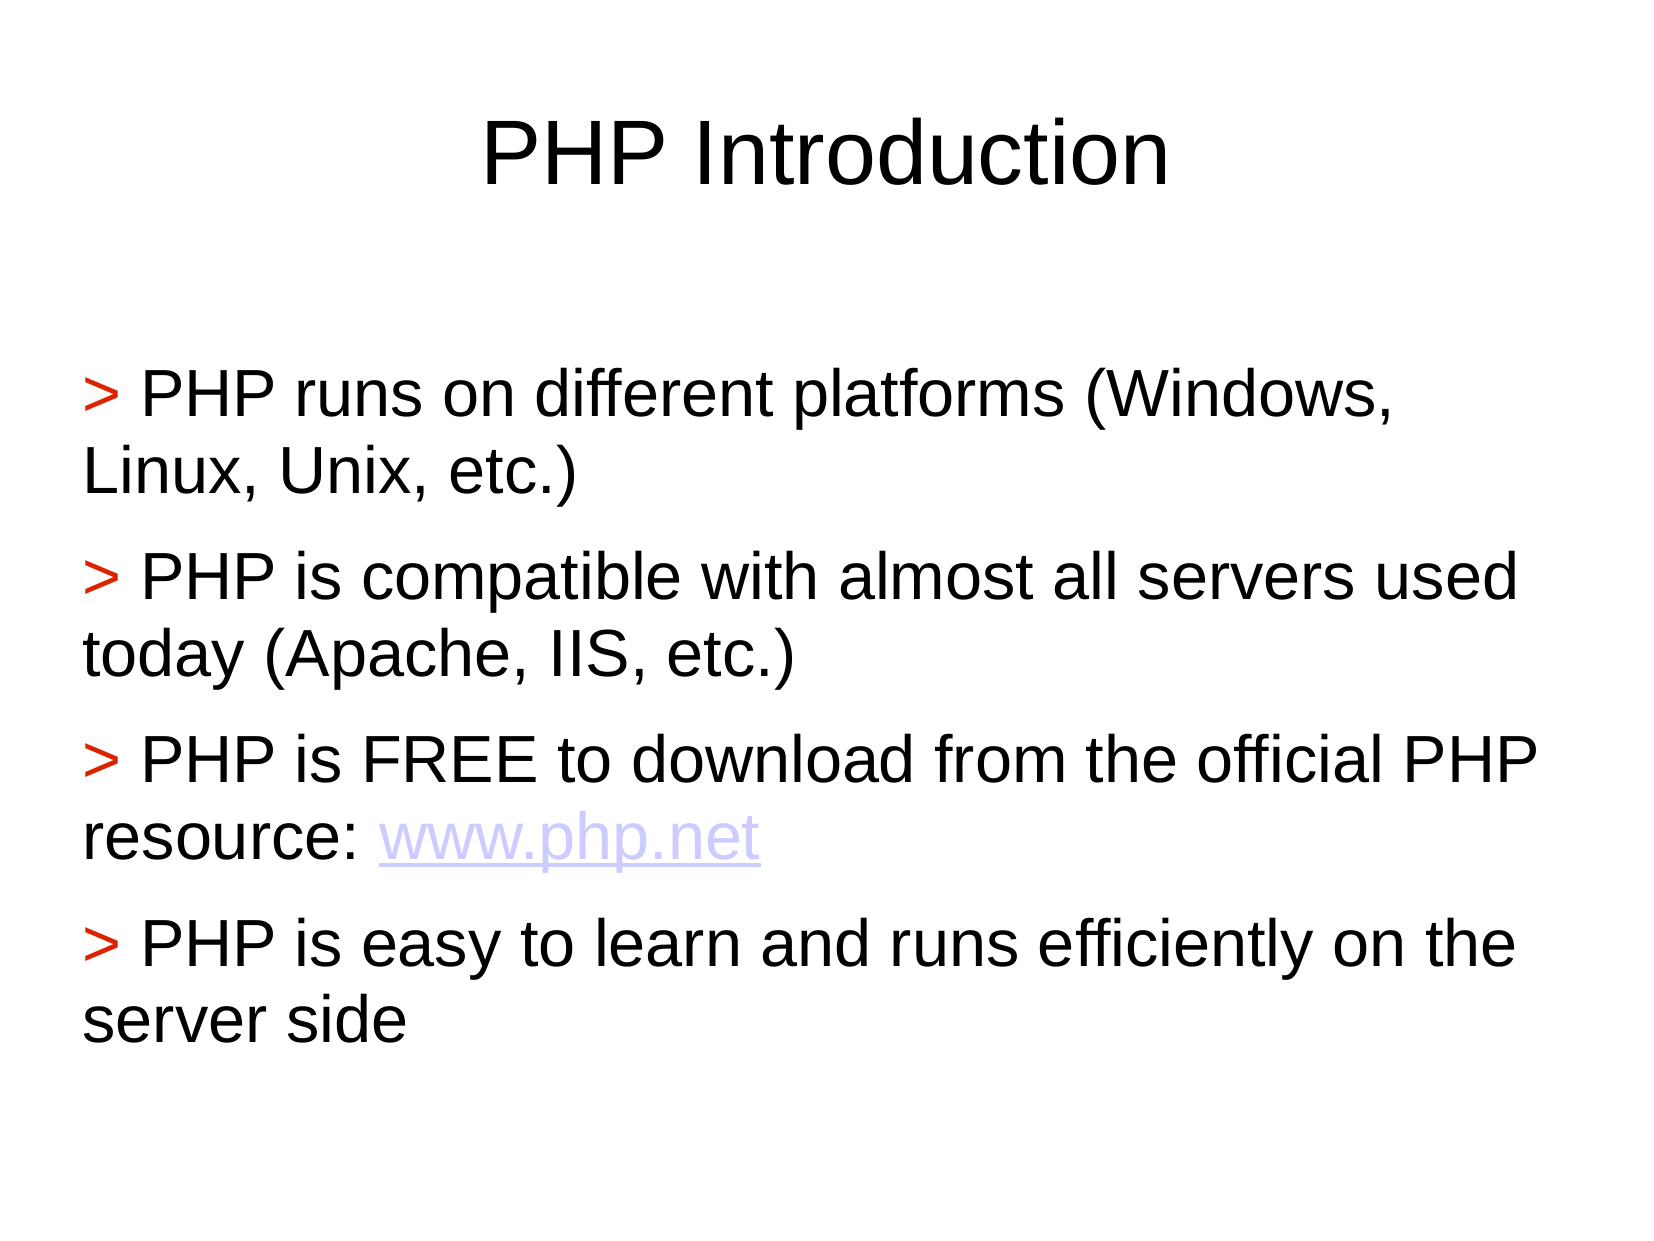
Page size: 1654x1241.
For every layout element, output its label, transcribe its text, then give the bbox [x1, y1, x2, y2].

title PHP Introduction [82, 56, 1572, 250]
list > PHP runs on different platforms (Windows, Linux, Unix, etc.)‏ > PHP is compatible with almost all servers used today (Apache, IIS, etc.)‏ > PHP is FREE to download from the official PHP resource: www.php.net > PHP is easy to learn and runs efficiently on the server side [82, 354, 1572, 1078]
